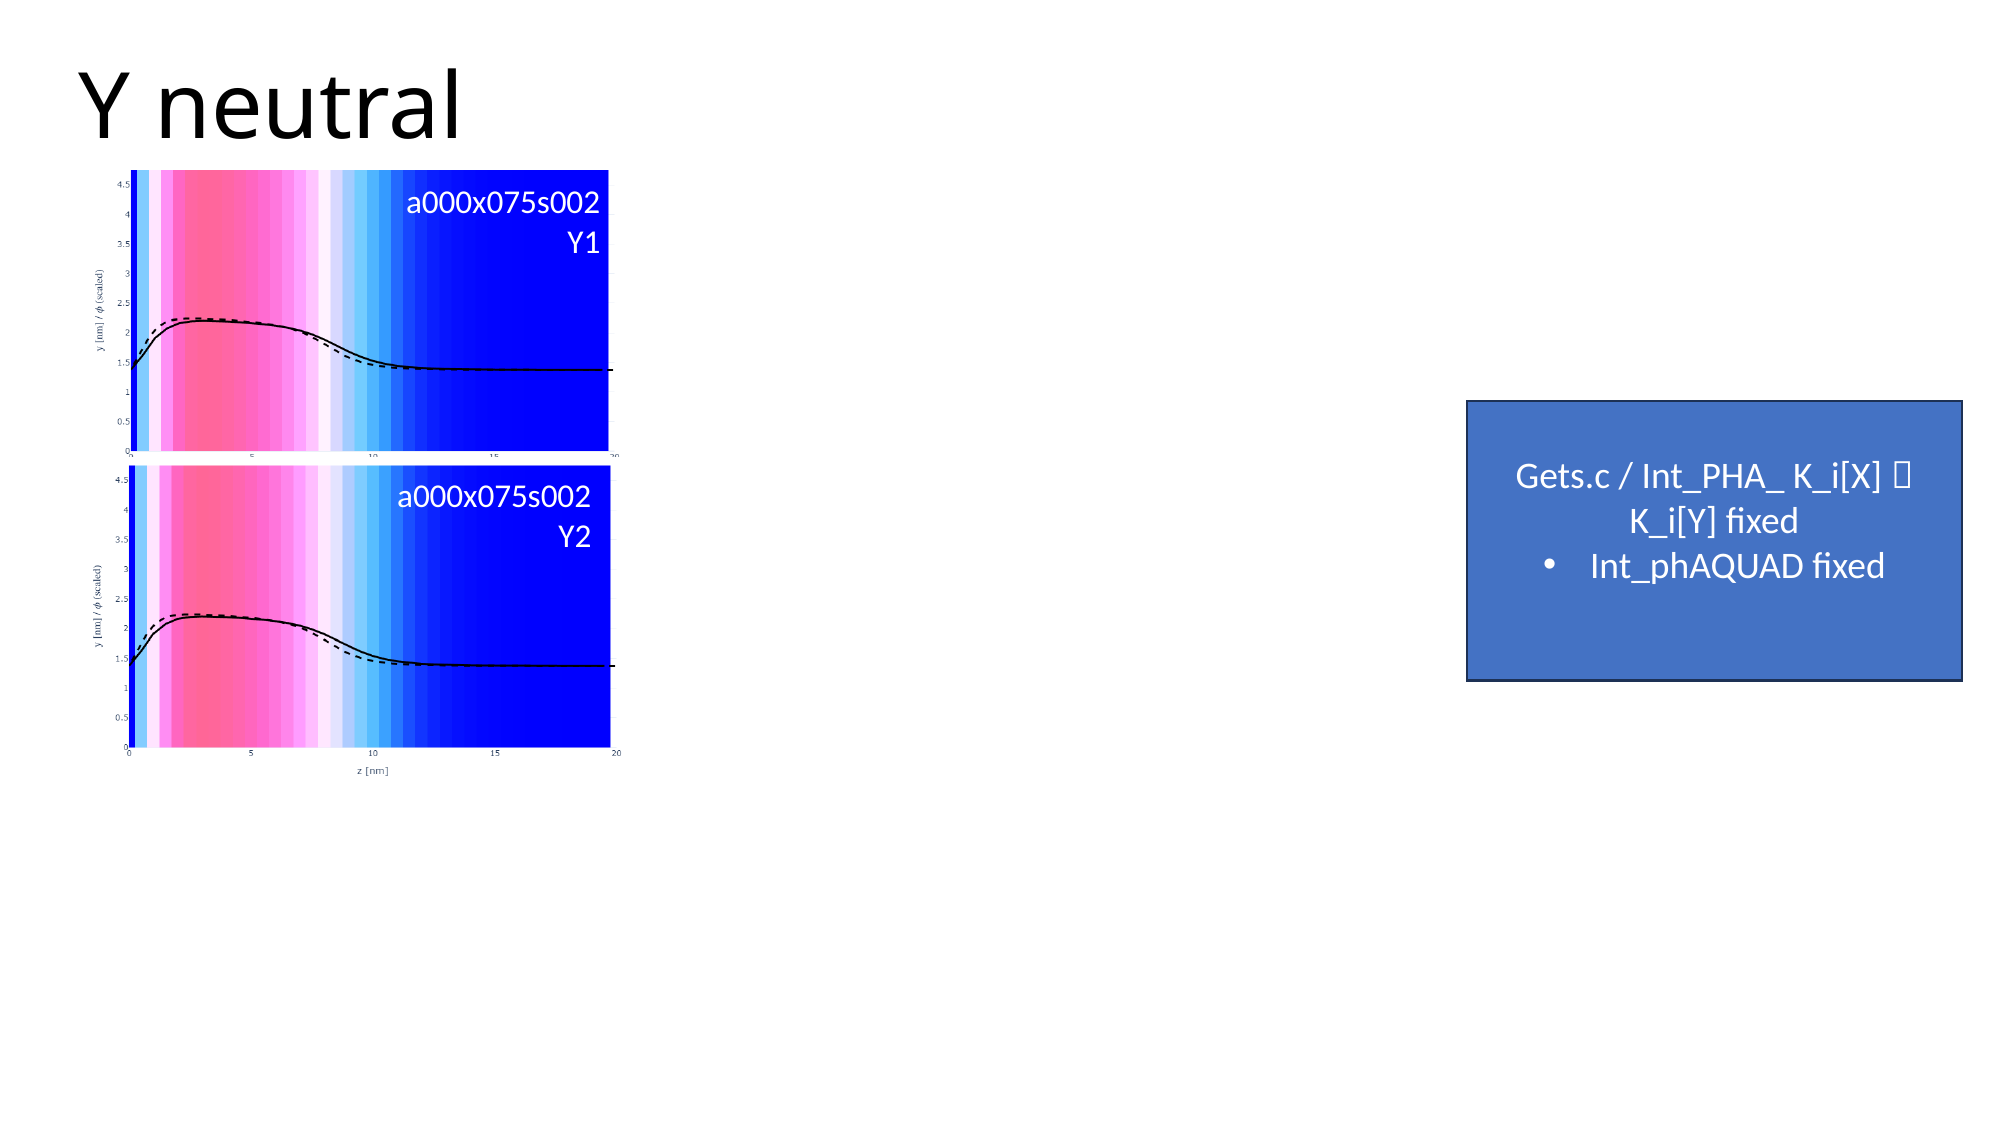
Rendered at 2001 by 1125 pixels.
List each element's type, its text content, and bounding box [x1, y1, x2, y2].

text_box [87, 457, 623, 779]
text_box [87, 157, 623, 457]
text_box Gets.c / Int_PHA_ K_i[X]  K_i[Y] fixed Int_phAQUAD fixed [1466, 400, 1963, 682]
title Y neutral [63, 0, 1789, 218]
